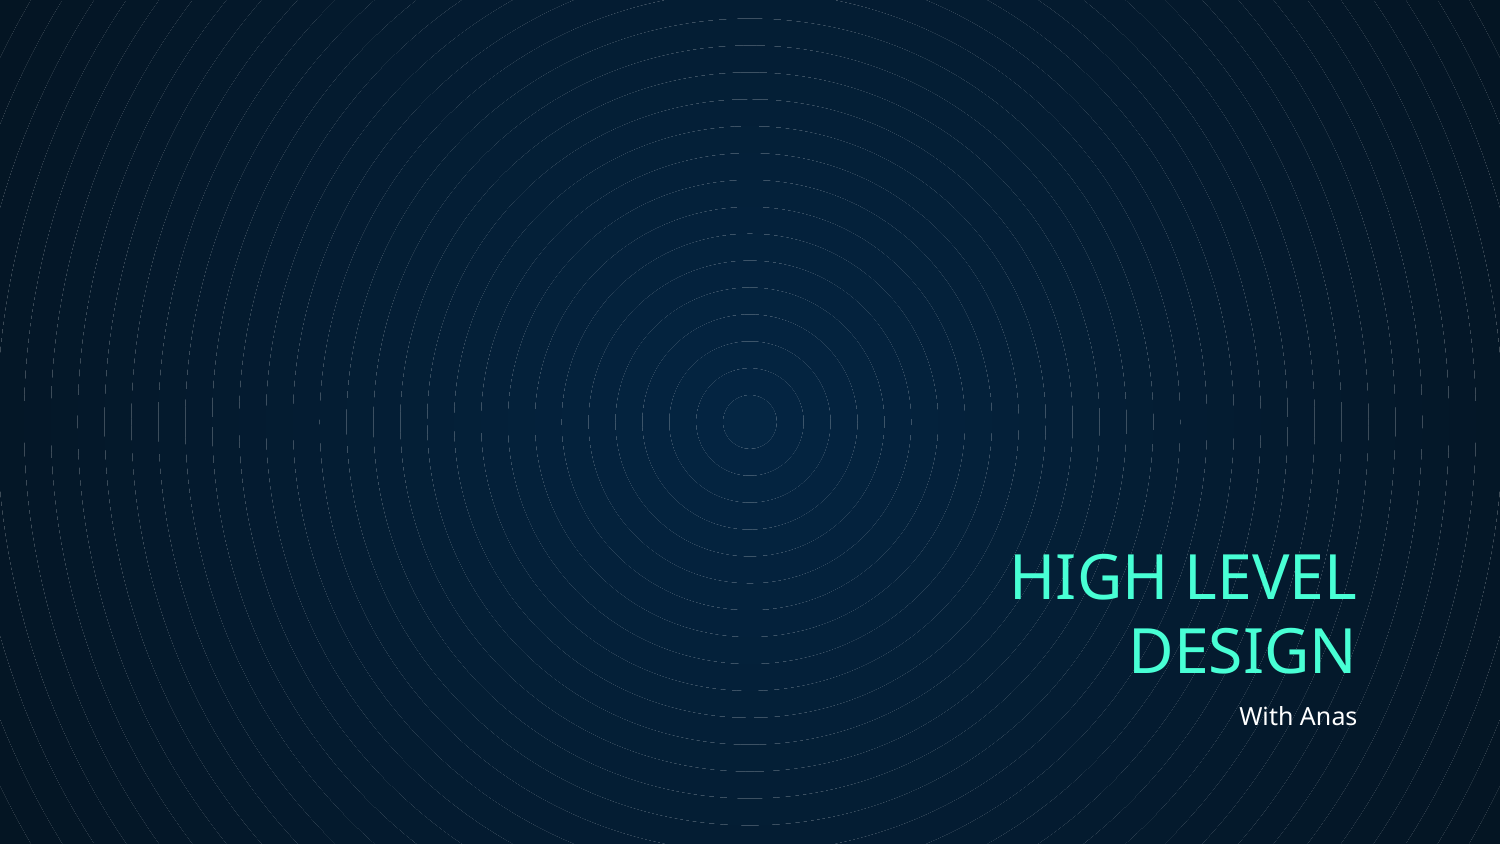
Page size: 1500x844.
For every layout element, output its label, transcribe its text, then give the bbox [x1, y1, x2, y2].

subtitle With Anas [859, 685, 1373, 786]
title HIGH LEVEL DESIGN [750, 602, 1373, 702]
